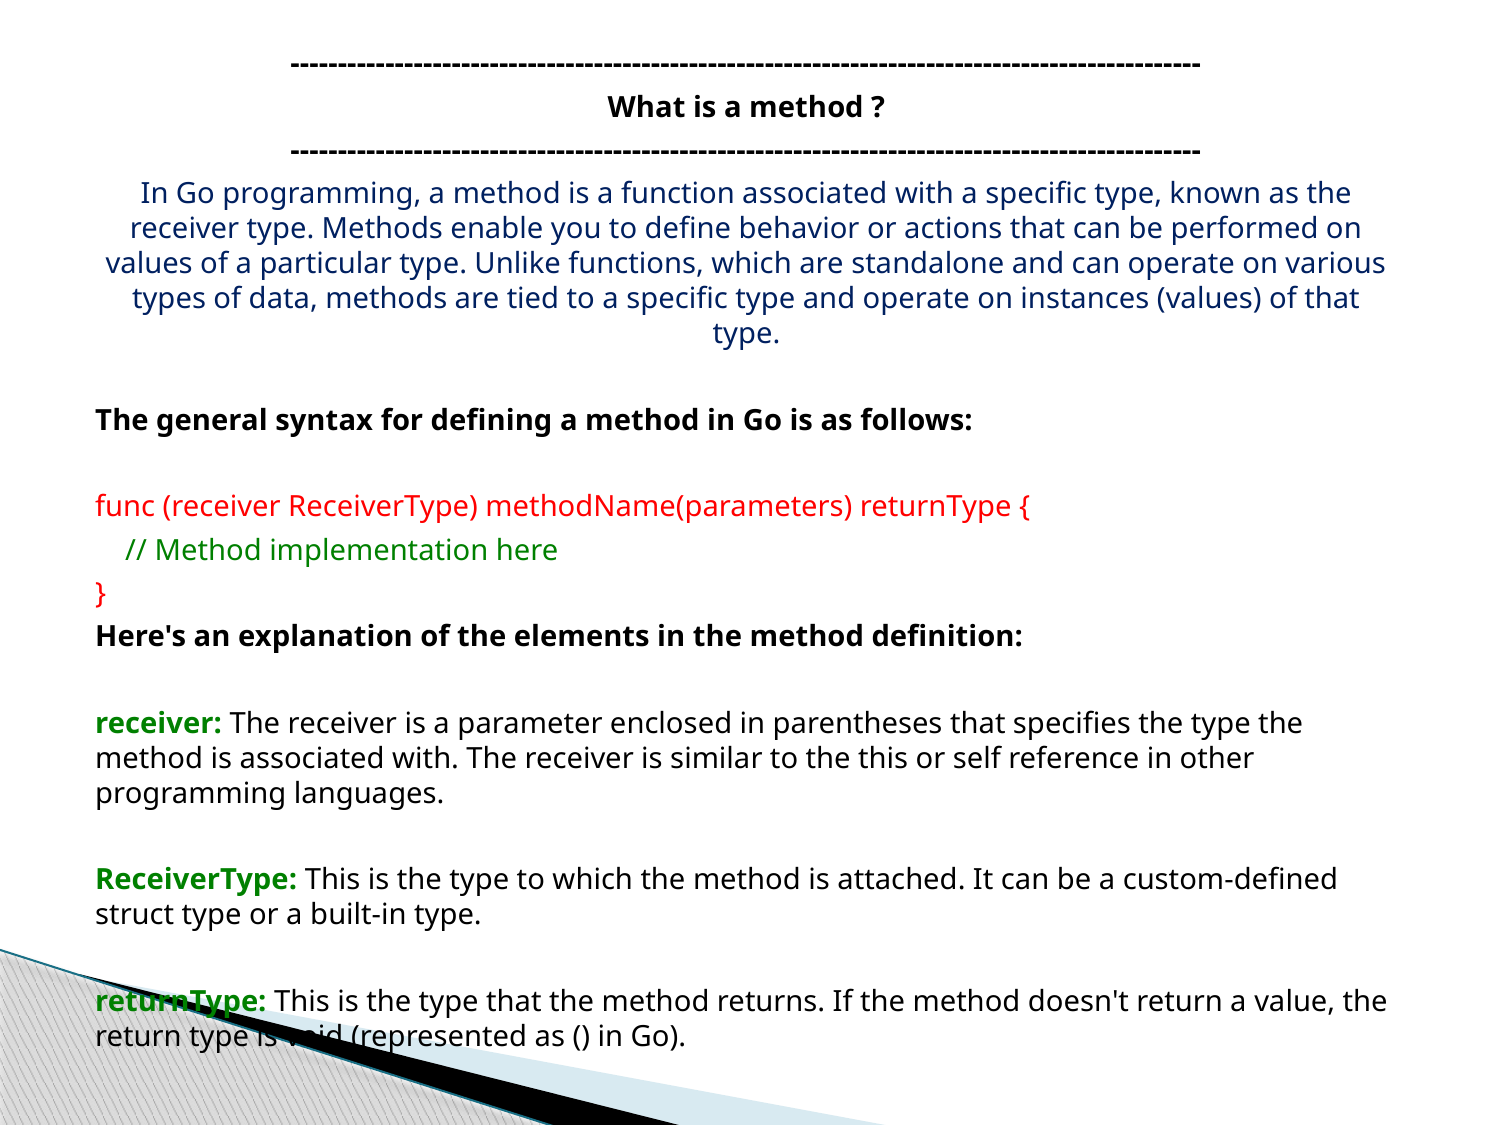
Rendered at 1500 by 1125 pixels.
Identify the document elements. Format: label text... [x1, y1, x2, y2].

list ------------------------------------------------------------------------------------------------ What is a method ? ------------------------------------------------------------------------------------------------ In Go programming, a method is a function associated with a specific type, known as the receiver type. Methods enable you to define behavior or actions that can be performed on values of a particular type. Unlike functions, which are standalone and can operate on various types of data, methods are tied to a specific type and operate on instances (values) of that type. The general syntax for defining a method in Go is as follows: func (receiver ReceiverType) methodName(parameters) returnType { // Method implementation here } Here's an explanation of the elements in the method definition: receiver: The receiver is a parameter enclosed in parentheses that specifies the type the method is associated with. The receiver is similar to the this or self reference in other programming languages. ReceiverType: This is the type to which the method is attached. It can be a custom-defined struct type or a built-in type. returnType: This is the type that the method returns. If the method doesn't return a value, the return type is void (represented as () in Go). [62, 37, 1413, 1000]
